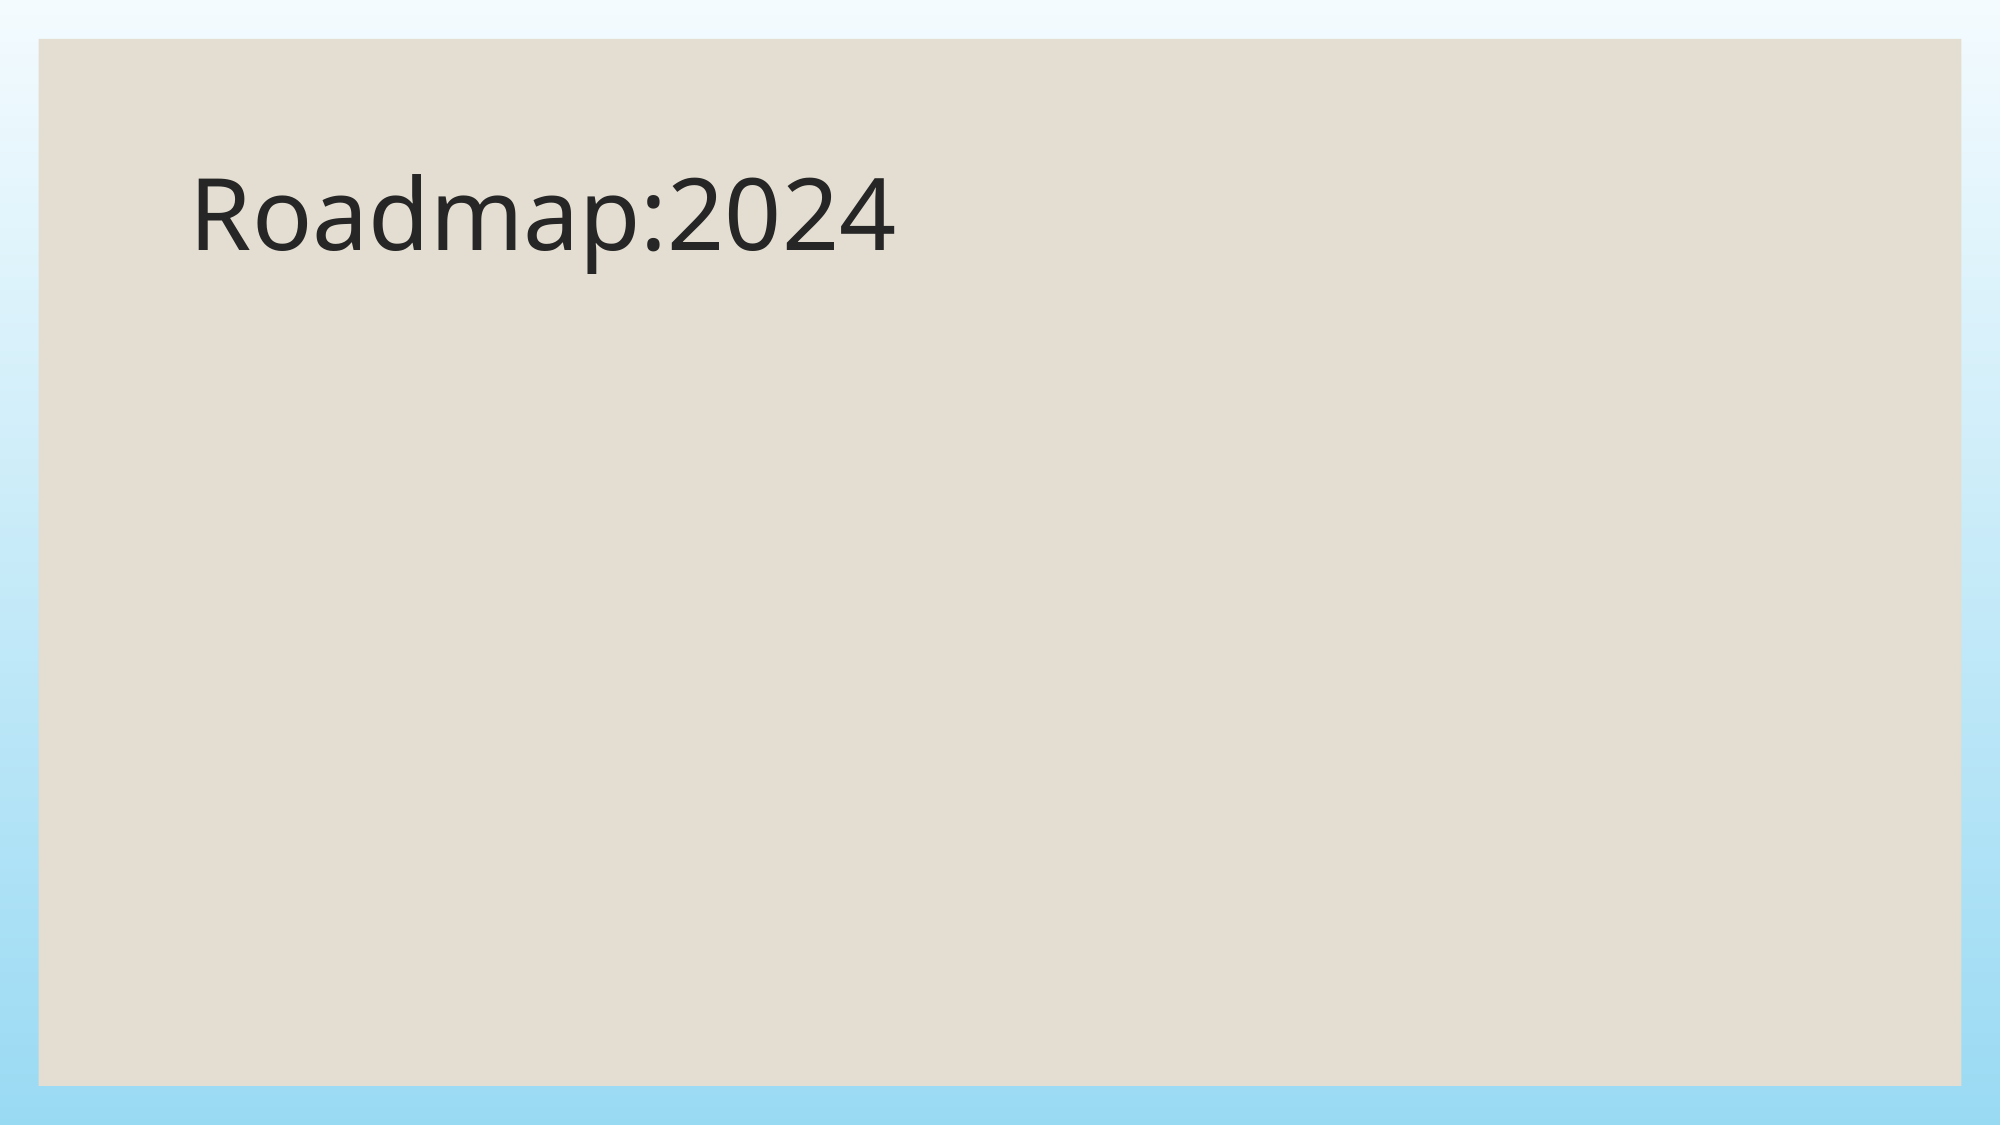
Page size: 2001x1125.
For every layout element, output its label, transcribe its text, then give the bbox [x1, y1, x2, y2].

title Roadmap:2024 [174, 105, 1825, 331]
